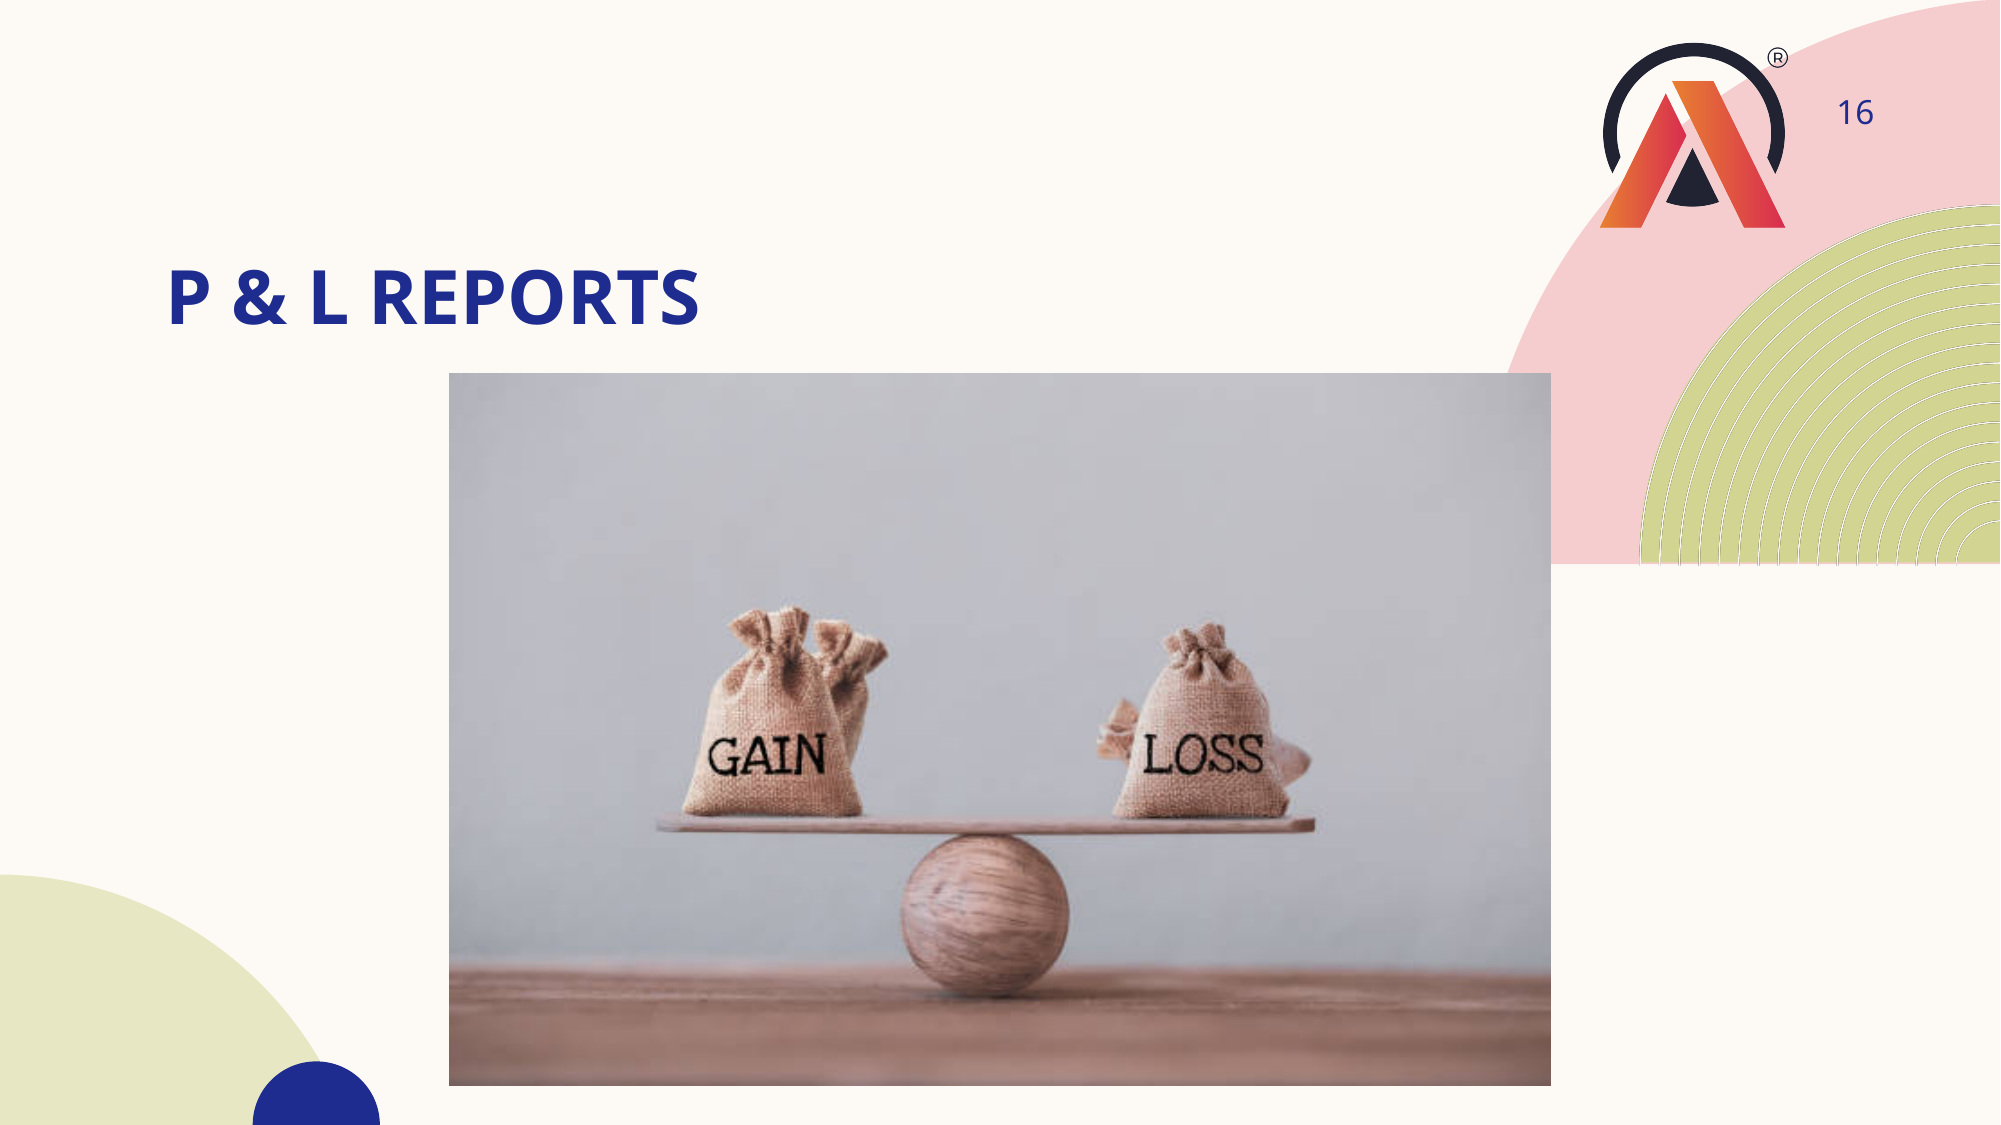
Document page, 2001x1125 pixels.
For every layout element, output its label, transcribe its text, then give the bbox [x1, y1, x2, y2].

picture [449, 373, 1551, 1086]
title P & l reports [150, 173, 1437, 340]
slide_number 16 [1794, 75, 1875, 153]
picture [1597, 38, 2001, 566]
